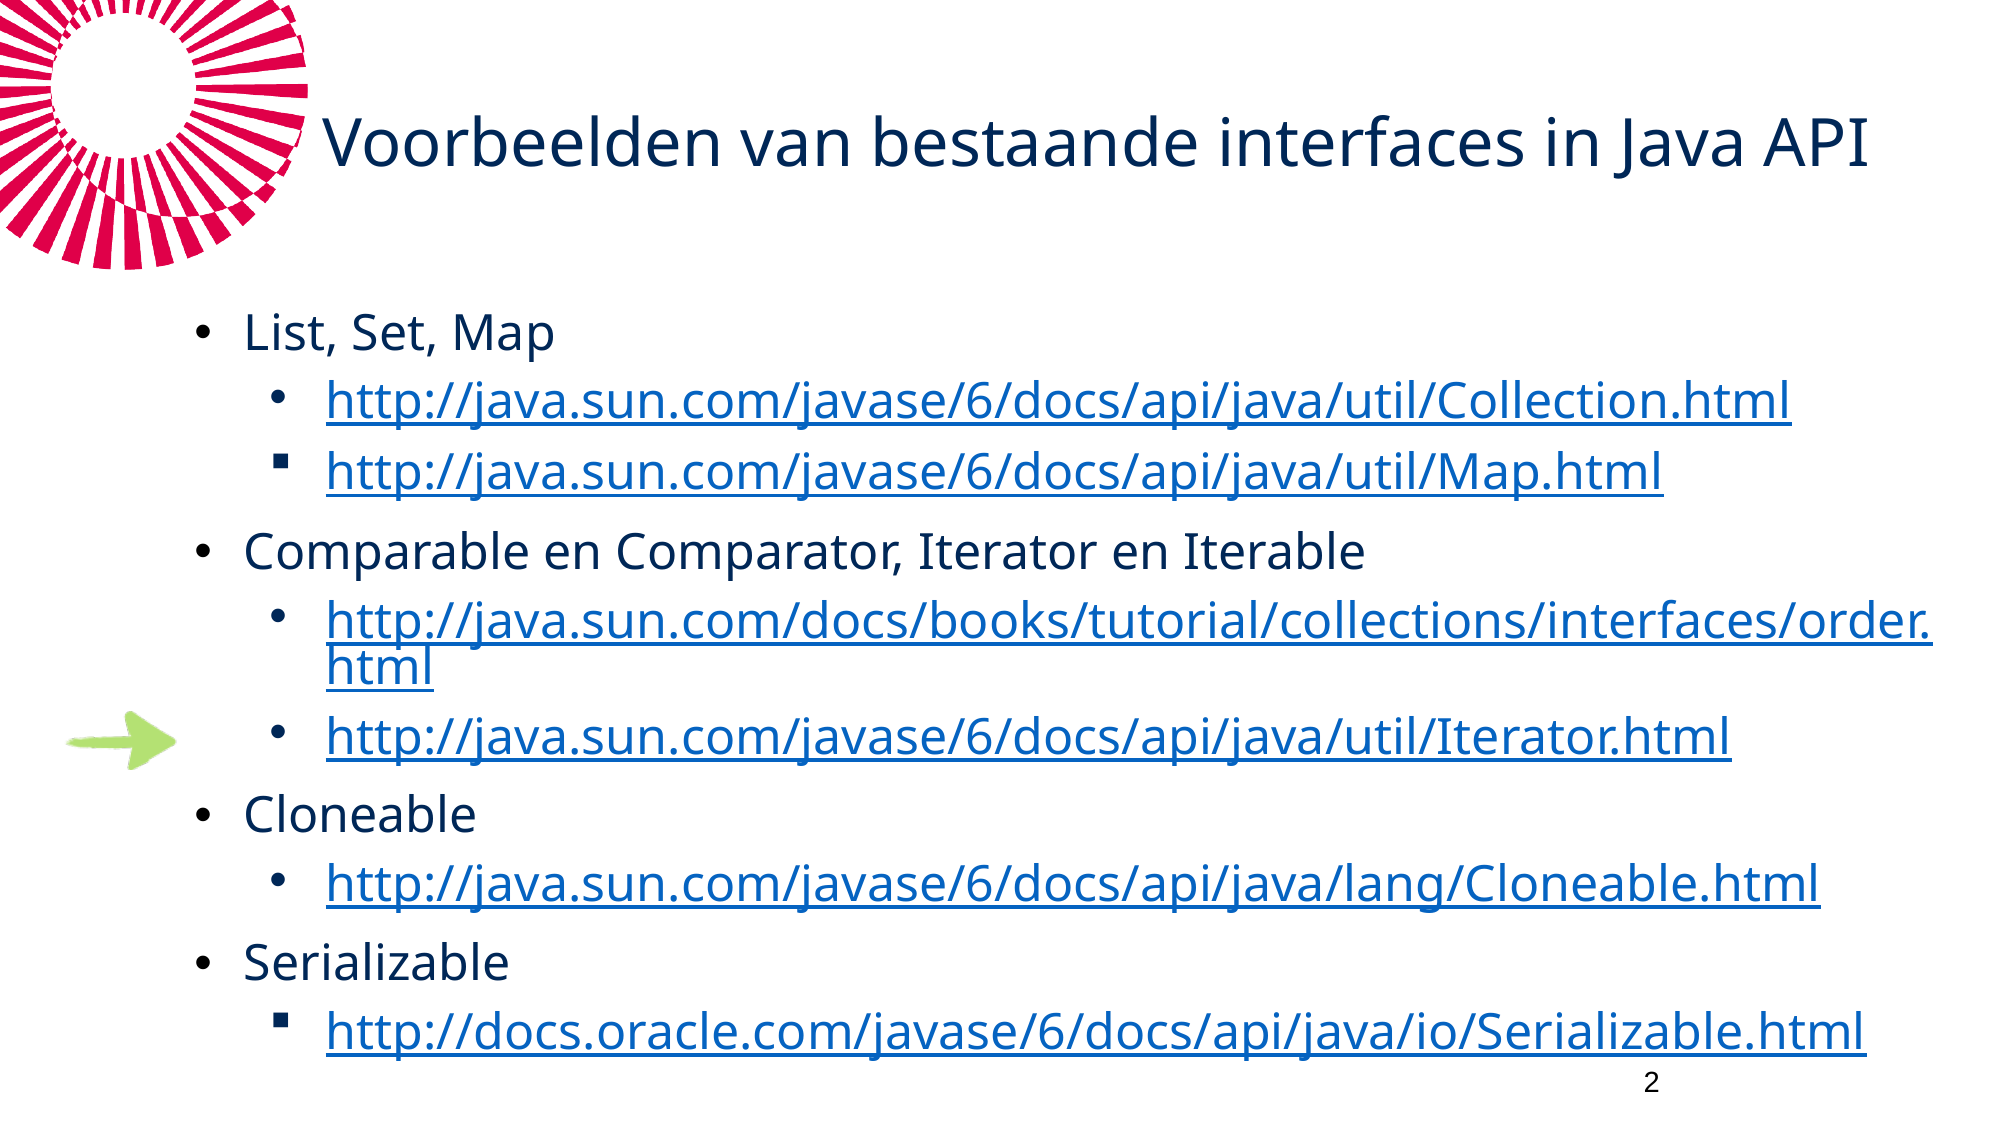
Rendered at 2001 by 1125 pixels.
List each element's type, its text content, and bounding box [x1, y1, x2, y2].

picture [0, 0, 308, 270]
picture [58, 710, 180, 770]
title Voorbeelden van bestaande interfaces in Java API [307, 59, 1940, 230]
text_box List, Set, Map http://java.sun.com/javase/6/docs/api/java/util/Collection.html http://java.sun.com/javase/6/docs/api/java/util/Map.html Comparable en Comparator, Iterator en Iterable http://java.sun.com/docs/books/tutorial/collections/interfaces/order.html http://java.sun.com/javase/6/docs/api/java/util/Iterator.html Cloneable http://java.sun.com/javase/6/docs/api/java/lang/Cloneable.html Serializable http://docs.oracle.com/javase/6/docs/api/java/io/Serializable.html [179, 299, 1972, 1125]
